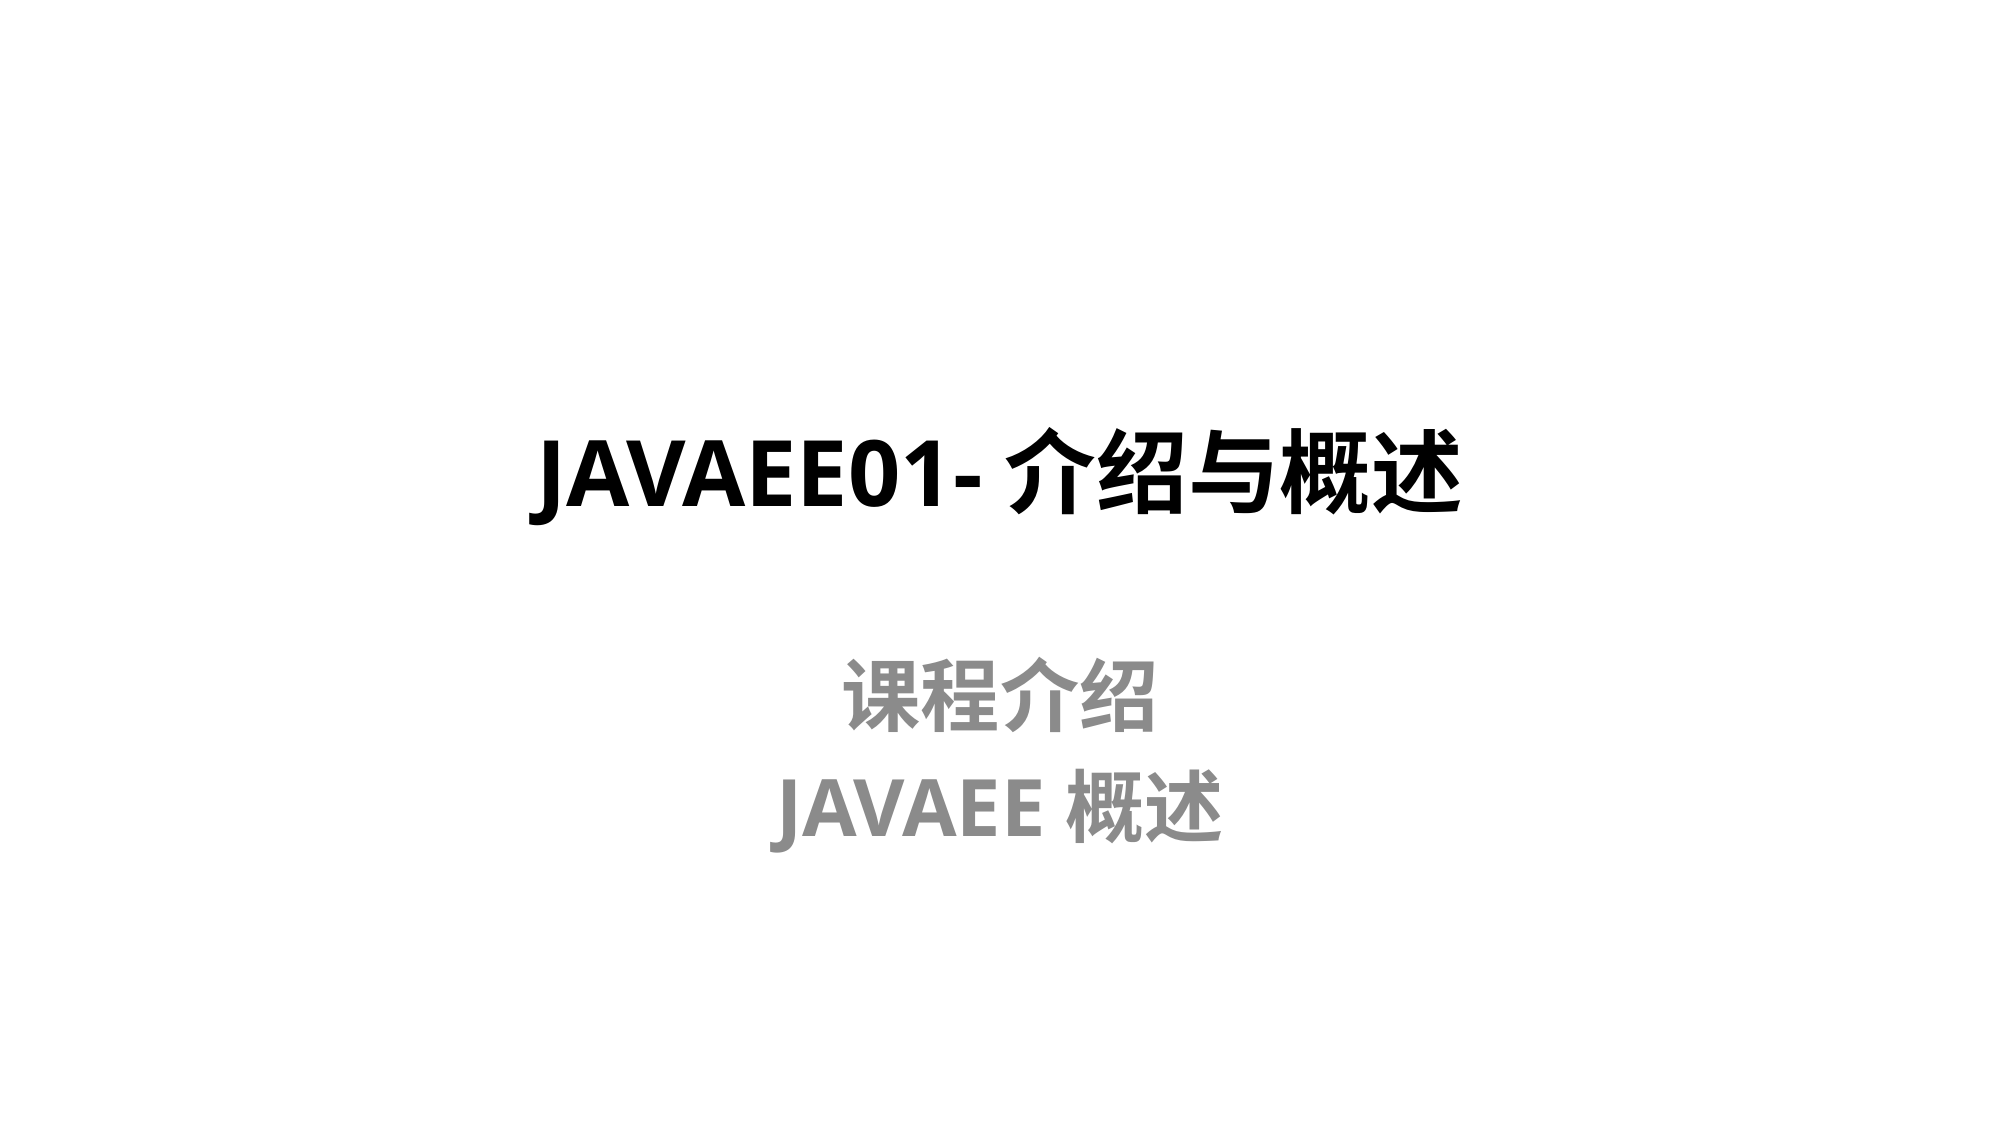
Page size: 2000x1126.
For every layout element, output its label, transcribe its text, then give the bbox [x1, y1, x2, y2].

subtitle 课程介绍 JAVAEE概述 [299, 637, 1700, 926]
title JAVAEE01-介绍与概述 [150, 349, 1850, 591]
